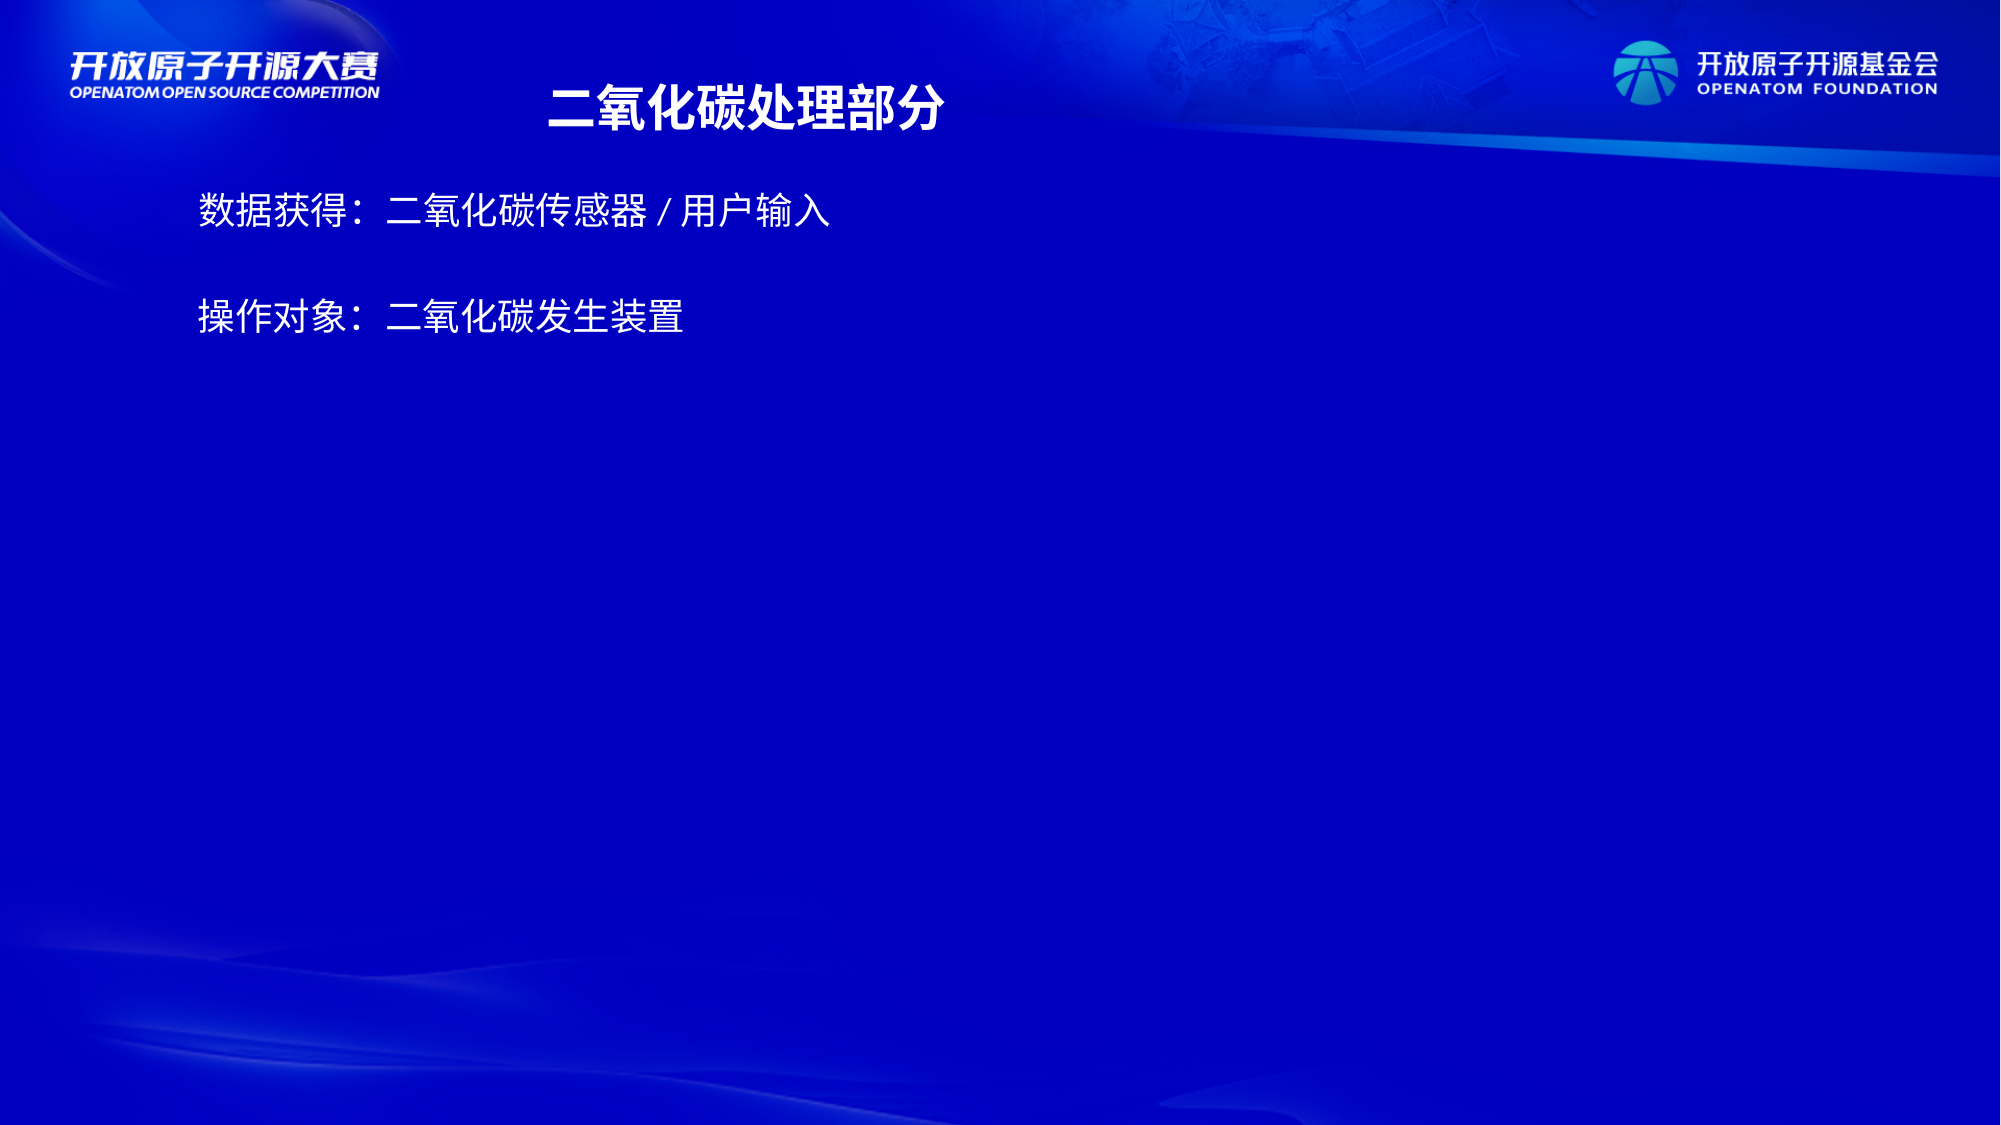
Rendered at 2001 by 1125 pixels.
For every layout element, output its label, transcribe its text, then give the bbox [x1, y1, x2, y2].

picture [0, 0, 2001, 1125]
text_box 操作对象：二氧化碳发生装置 [183, 285, 1160, 346]
text_box 二氧化碳处理部分 [532, 39, 962, 145]
text_box 数据获得：二氧化碳传感器/用户输入 [183, 179, 1000, 240]
